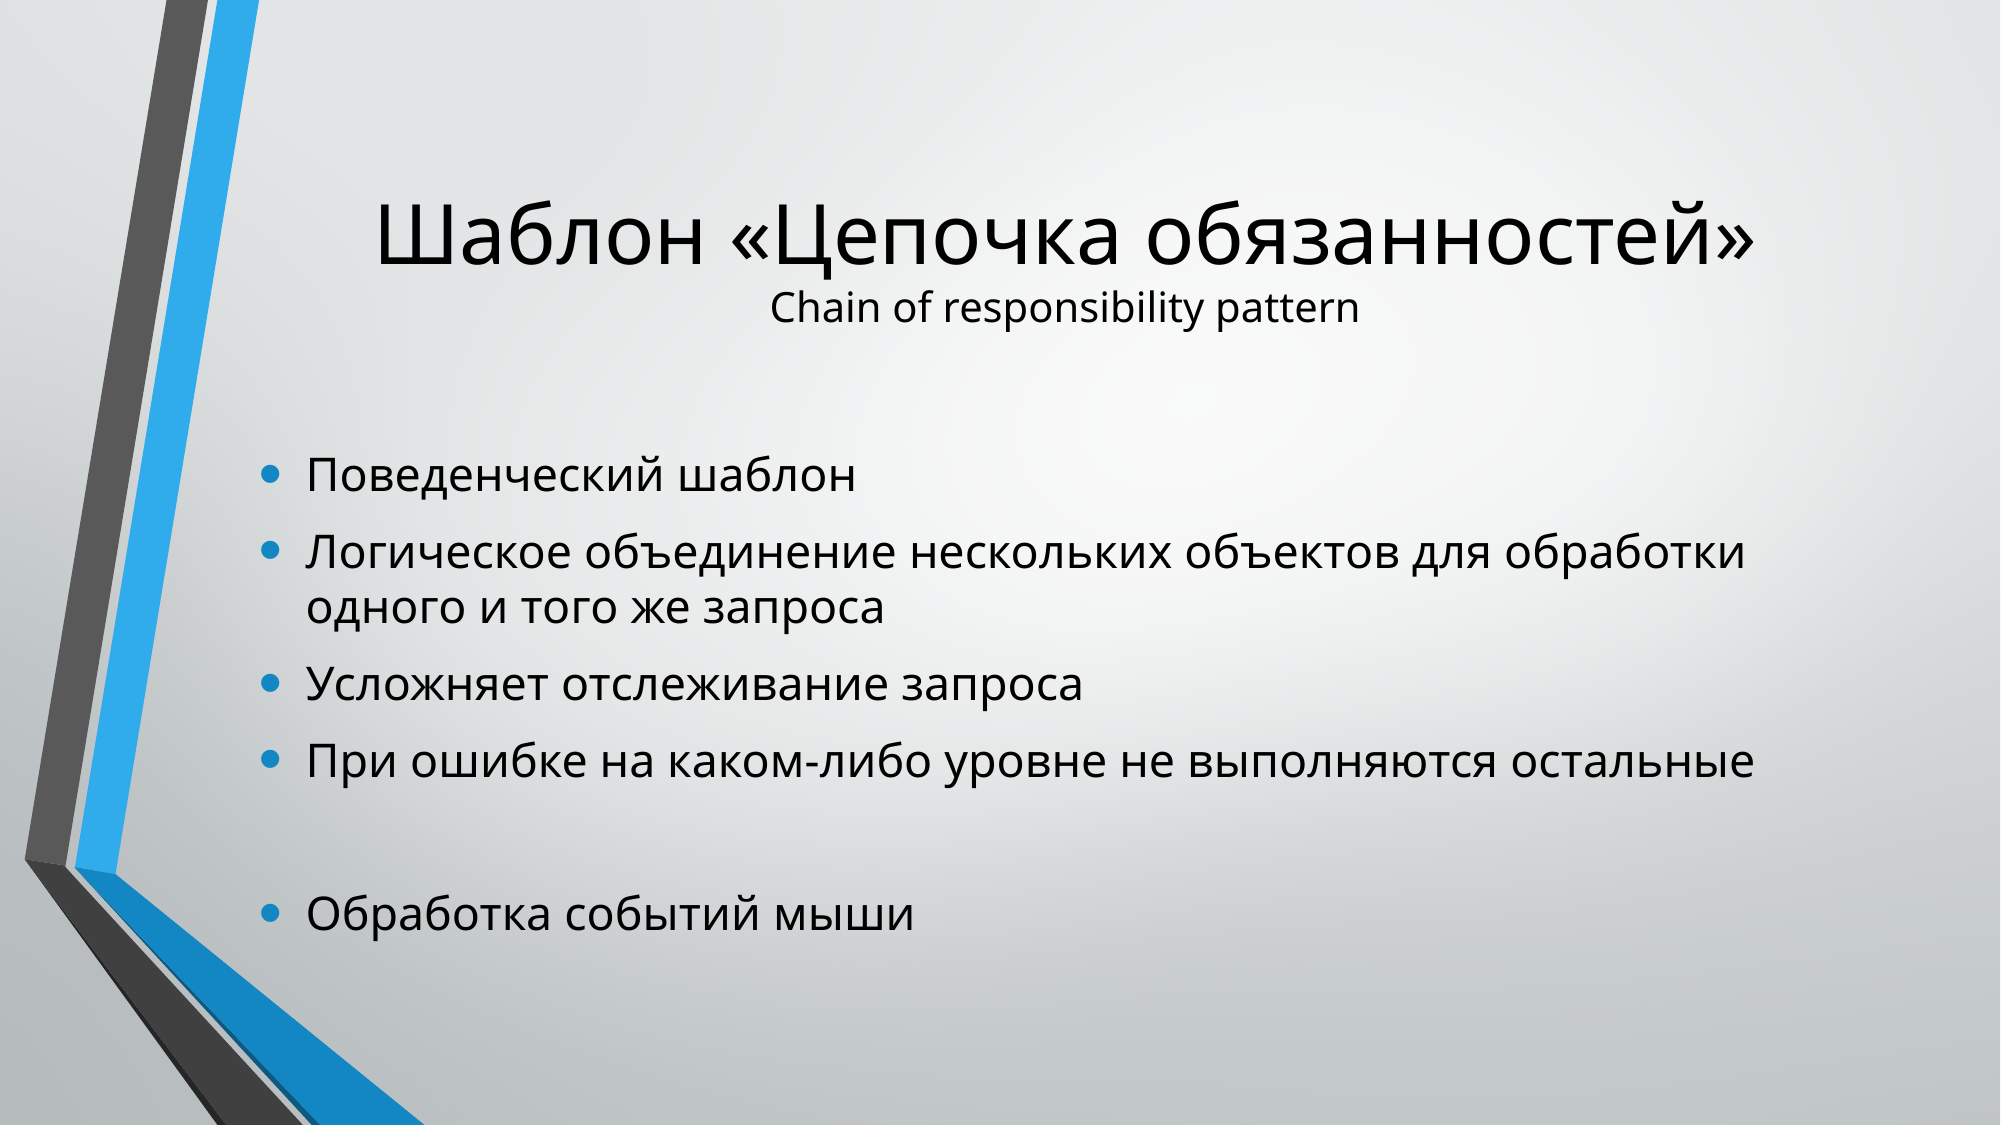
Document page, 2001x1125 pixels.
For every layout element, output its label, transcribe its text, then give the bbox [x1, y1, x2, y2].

list Поведенческий шаблон Логическое объединение нескольких объектов для обработки одного и того же запроса Усложняет отслеживание запроса При ошибке на каком-либо уровне не выполняются остальные Обработка событий мыши [243, 437, 1887, 950]
title Шаблон «Цепочка обязанностей» Chain of responsibility pattern [243, 112, 1887, 400]
